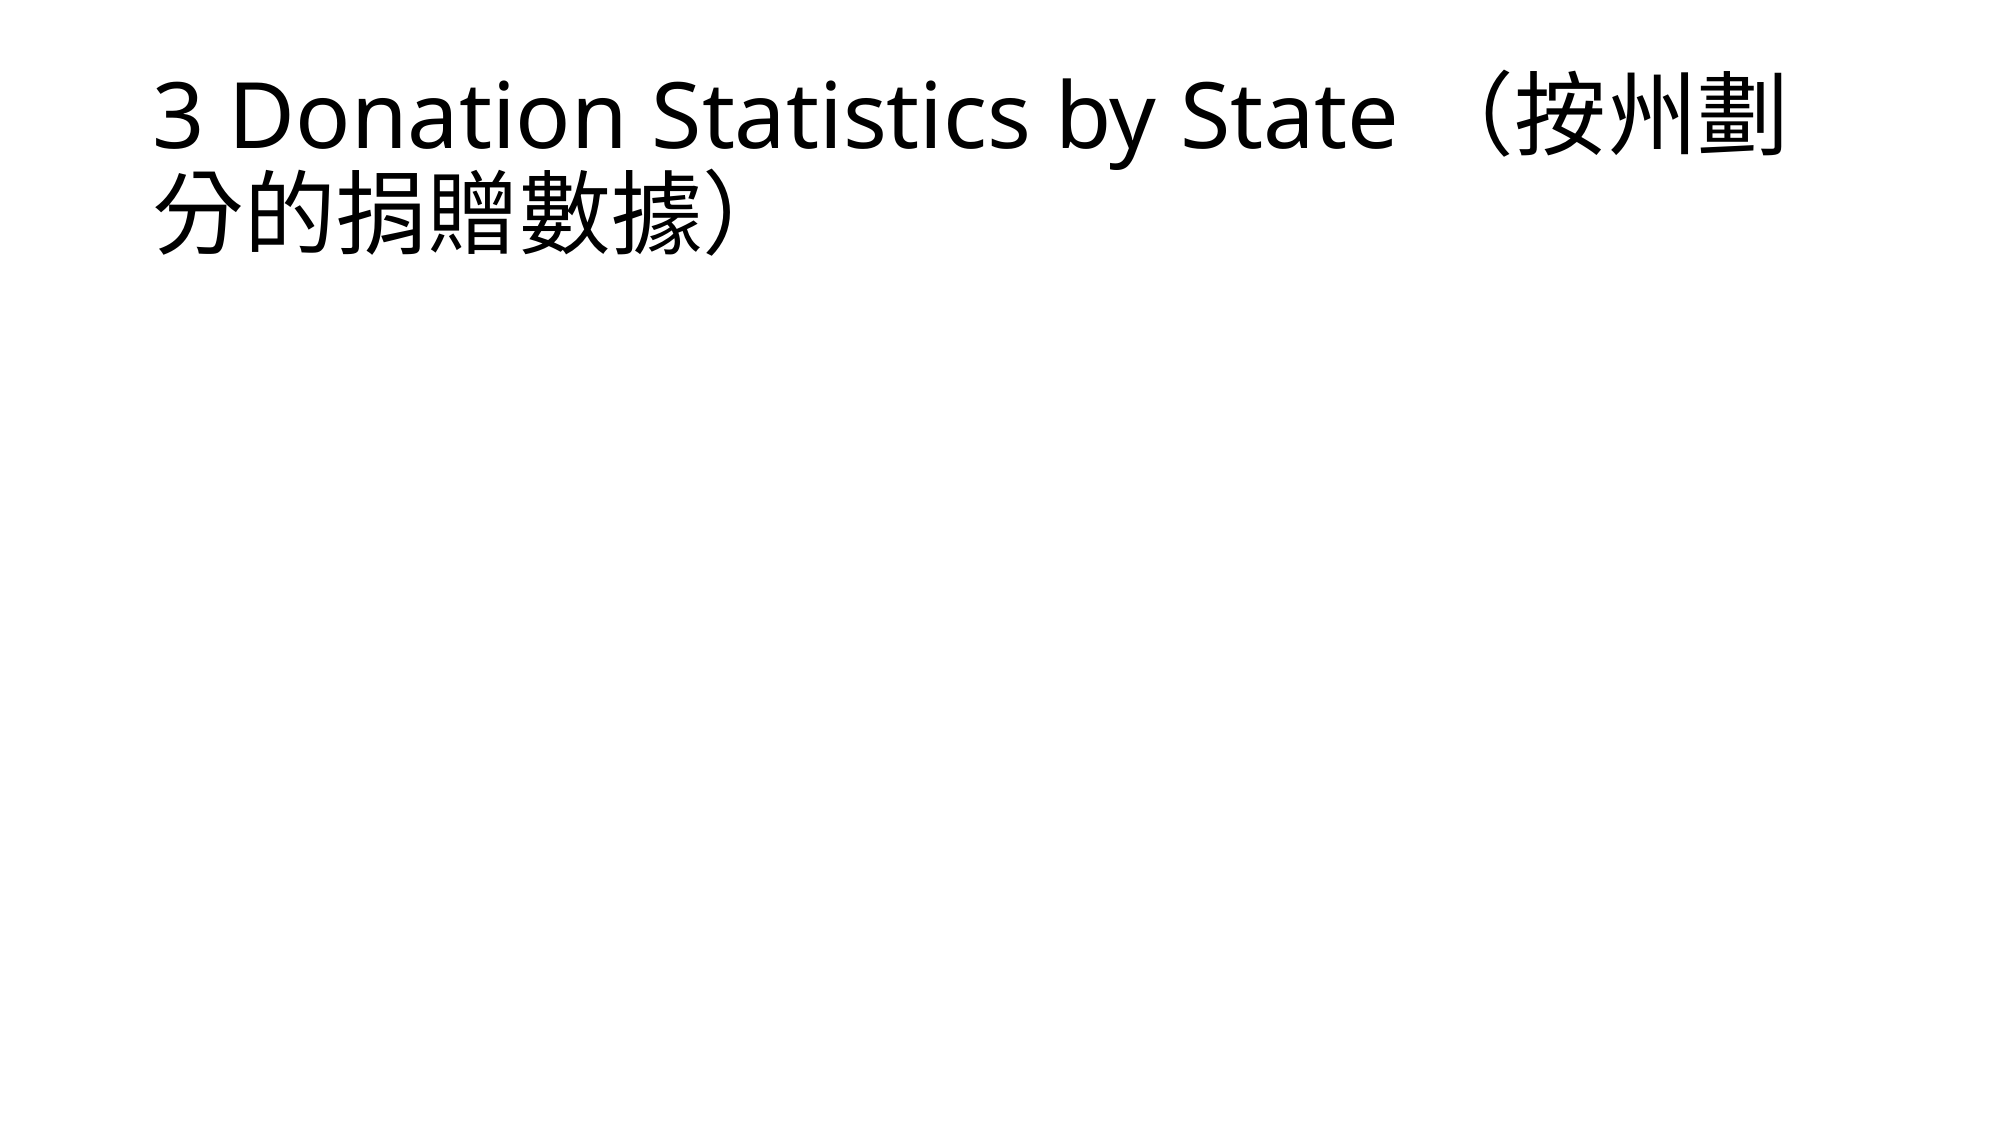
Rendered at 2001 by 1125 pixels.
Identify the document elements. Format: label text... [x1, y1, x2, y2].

title 3 Donation Statistics by State（按州劃分的捐贈數據） [137, 59, 1863, 278]
